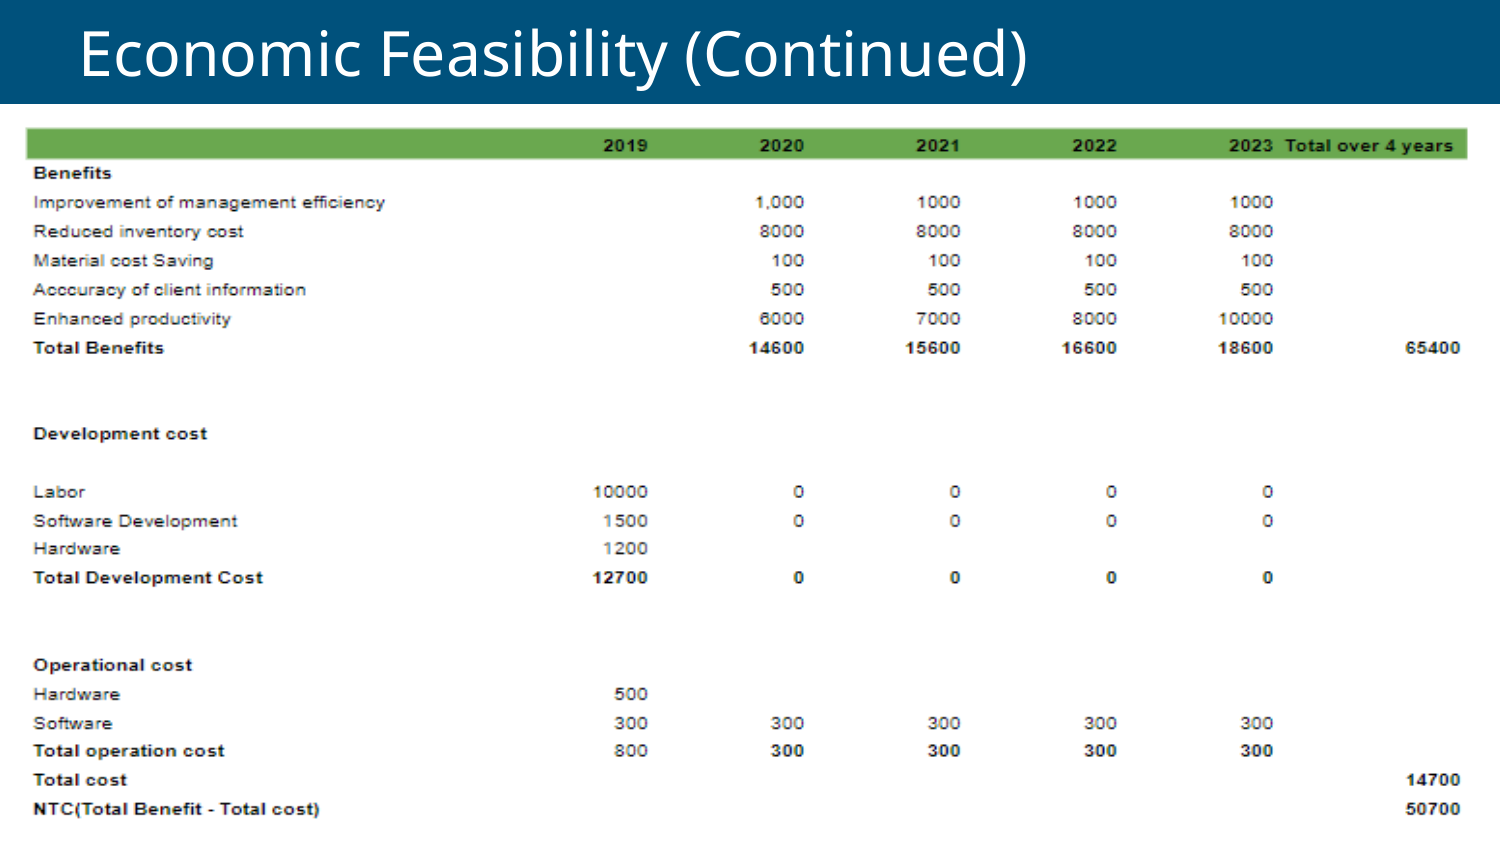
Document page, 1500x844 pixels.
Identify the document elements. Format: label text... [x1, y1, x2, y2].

picture [0, 105, 1500, 844]
title Economic Feasibility (Continued) [63, 16, 1437, 102]
